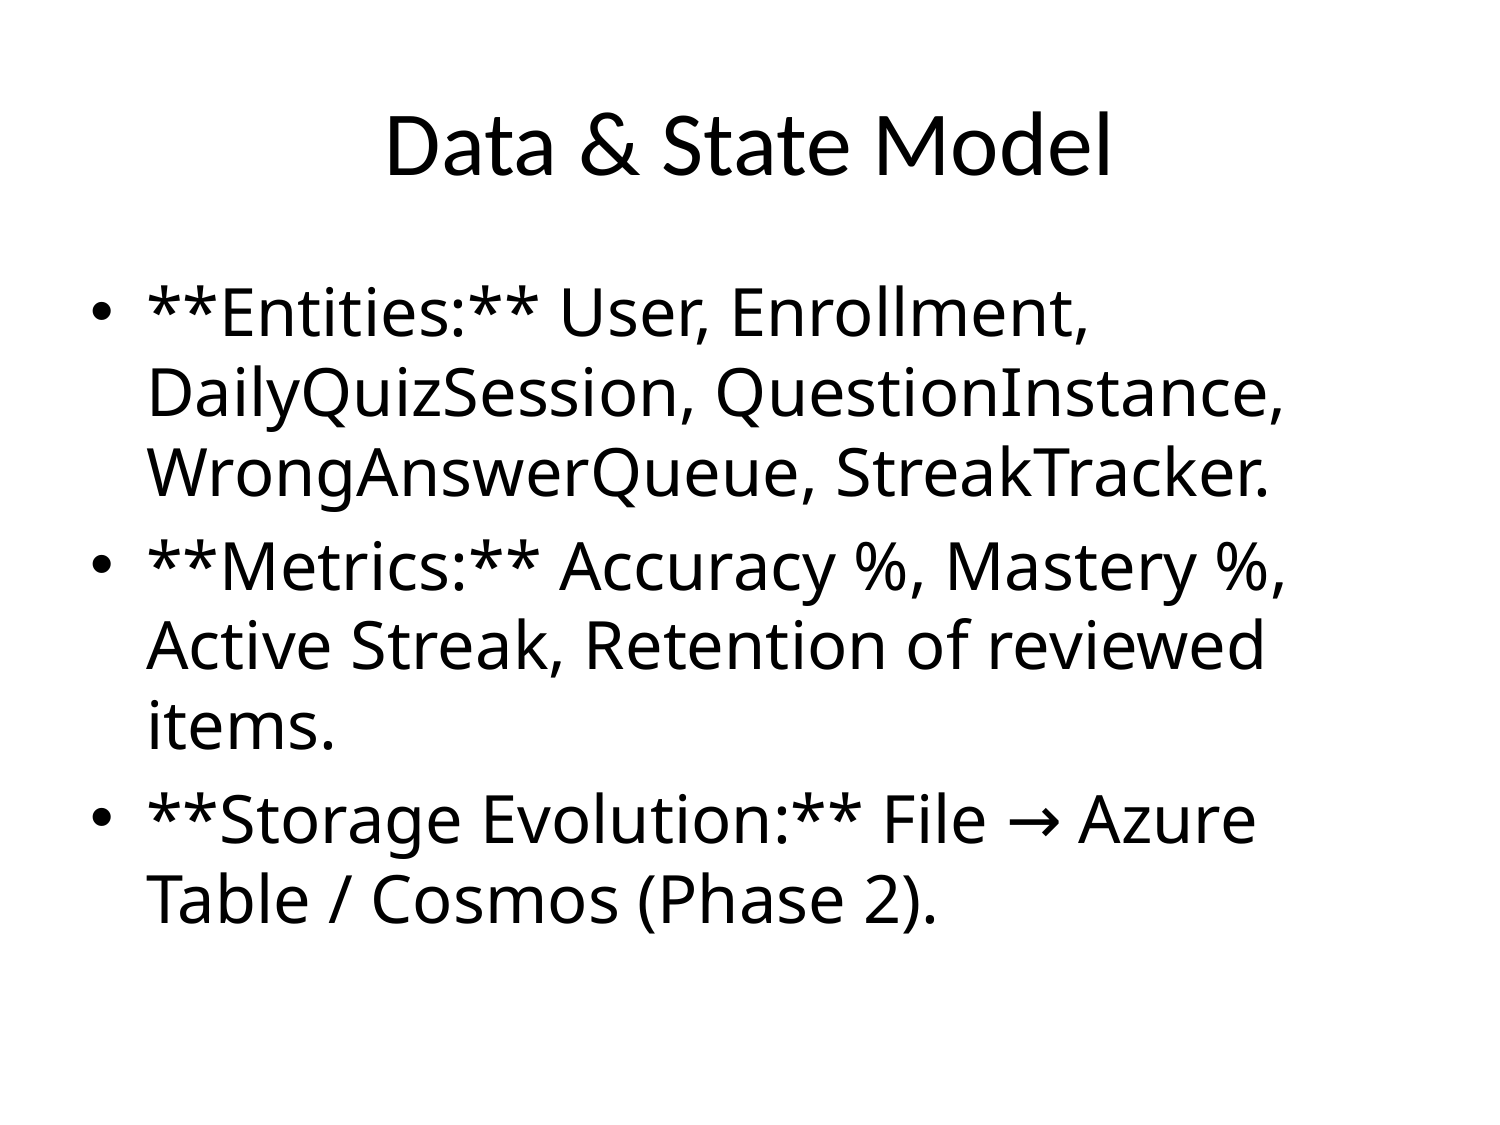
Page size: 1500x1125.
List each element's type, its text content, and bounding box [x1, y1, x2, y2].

title Data & State Model [75, 45, 1425, 233]
list **Entities:** User, Enrollment, DailyQuizSession, QuestionInstance, WrongAnswerQueue, StreakTracker. **Metrics:** Accuracy %, Mastery %, Active Streak, Retention of reviewed items. **Storage Evolution:** File → Azure Table / Cosmos (Phase 2). [75, 262, 1425, 1005]
